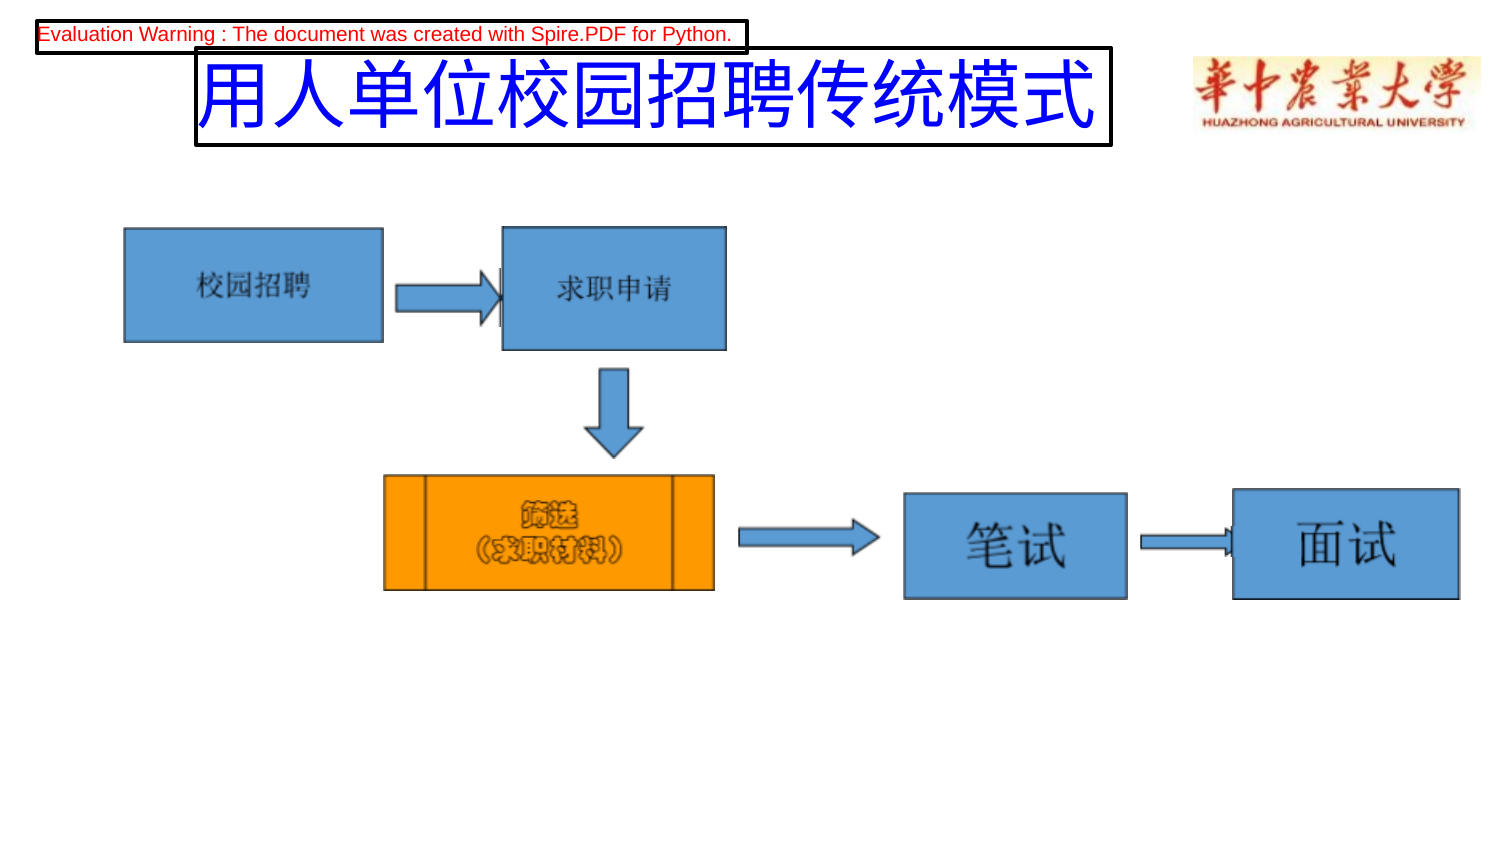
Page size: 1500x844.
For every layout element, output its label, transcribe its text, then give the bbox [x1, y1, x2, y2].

picture [902, 491, 1130, 601]
text_box Evaluation Warning : The document was created with Spire.PDF for Python. [35, 19, 749, 55]
picture [1192, 55, 1482, 136]
picture [735, 516, 884, 558]
picture [1137, 487, 1463, 601]
text_box 用人单位校园招聘传统模式 [194, 46, 1113, 147]
picture [122, 225, 386, 344]
picture [393, 224, 728, 353]
picture [581, 366, 648, 460]
picture [382, 473, 716, 592]
